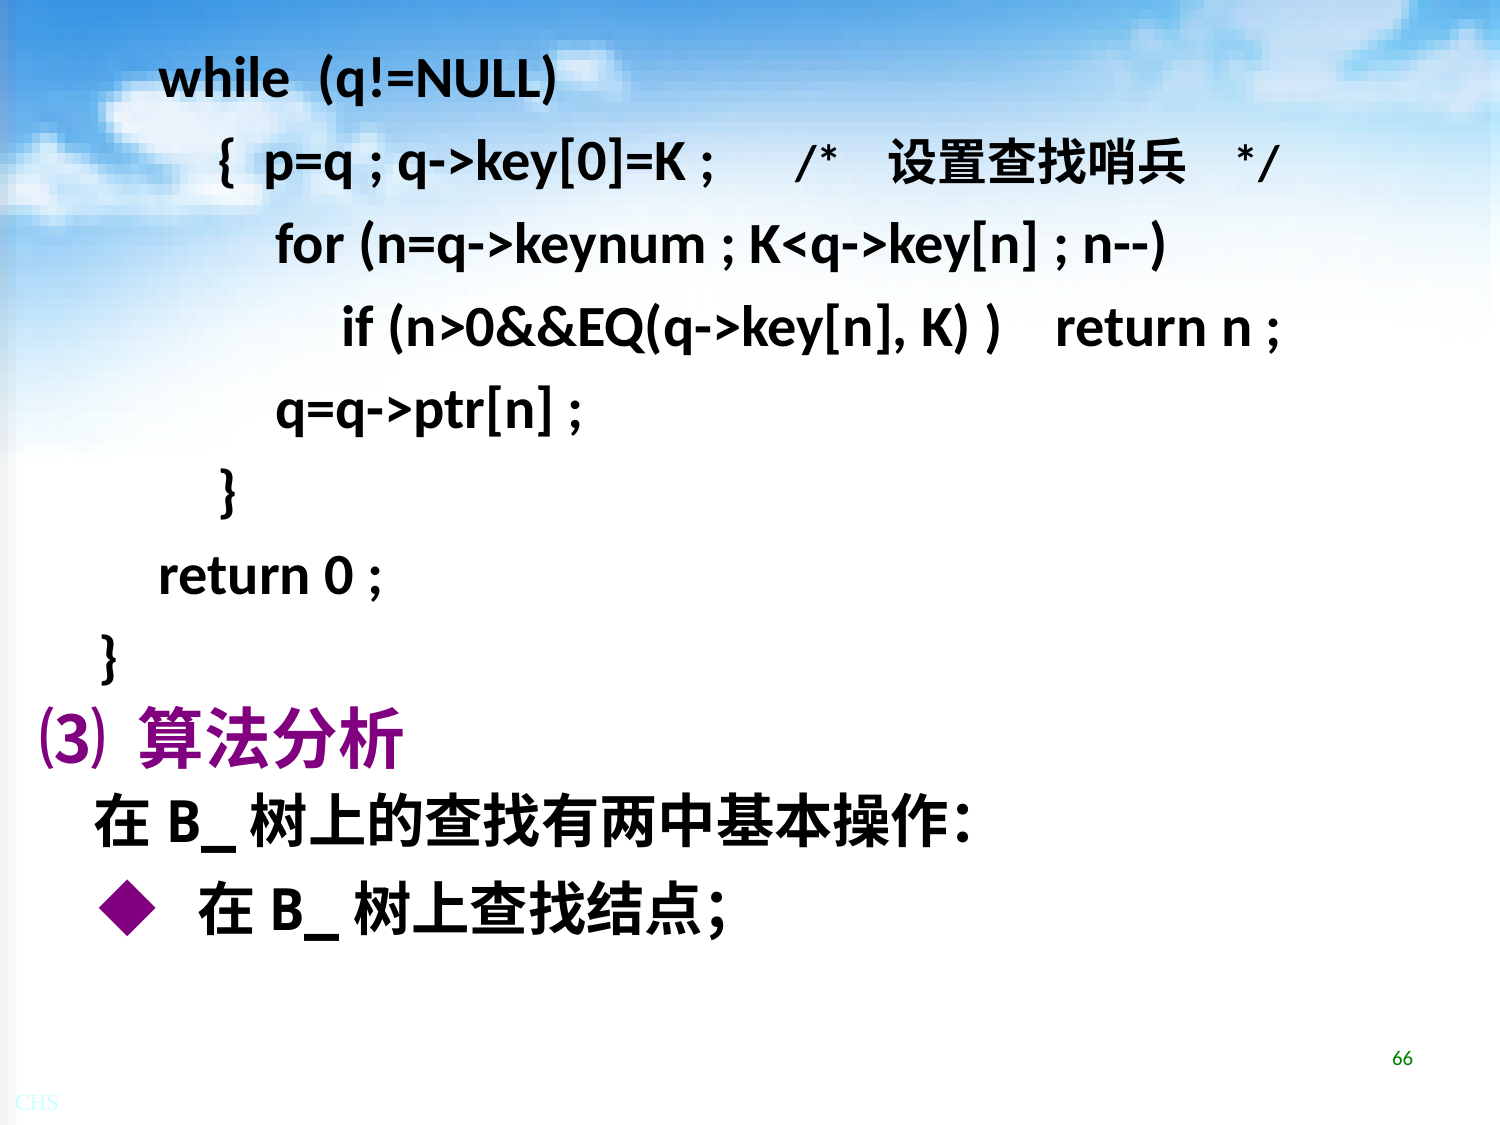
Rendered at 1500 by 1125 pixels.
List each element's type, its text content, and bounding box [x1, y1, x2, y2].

picture [0, 0, 1500, 1125]
slide_number 66 [1370, 1042, 1435, 1072]
list while (q!=NULL) { p=q ; q->key[0]=K ; /* 设置查找哨兵 */ for (n=q->keynum ; K<q->key[n] ; n--) if (n>0&&EQ(q->key[n], K) ) return n ; q=q->ptr[n] ; } return 0 ; } ⑶ 算法分析 在B_树上的查找有两中基本操作： ◆ 在B_树上查找结点； [24, 24, 1471, 1024]
